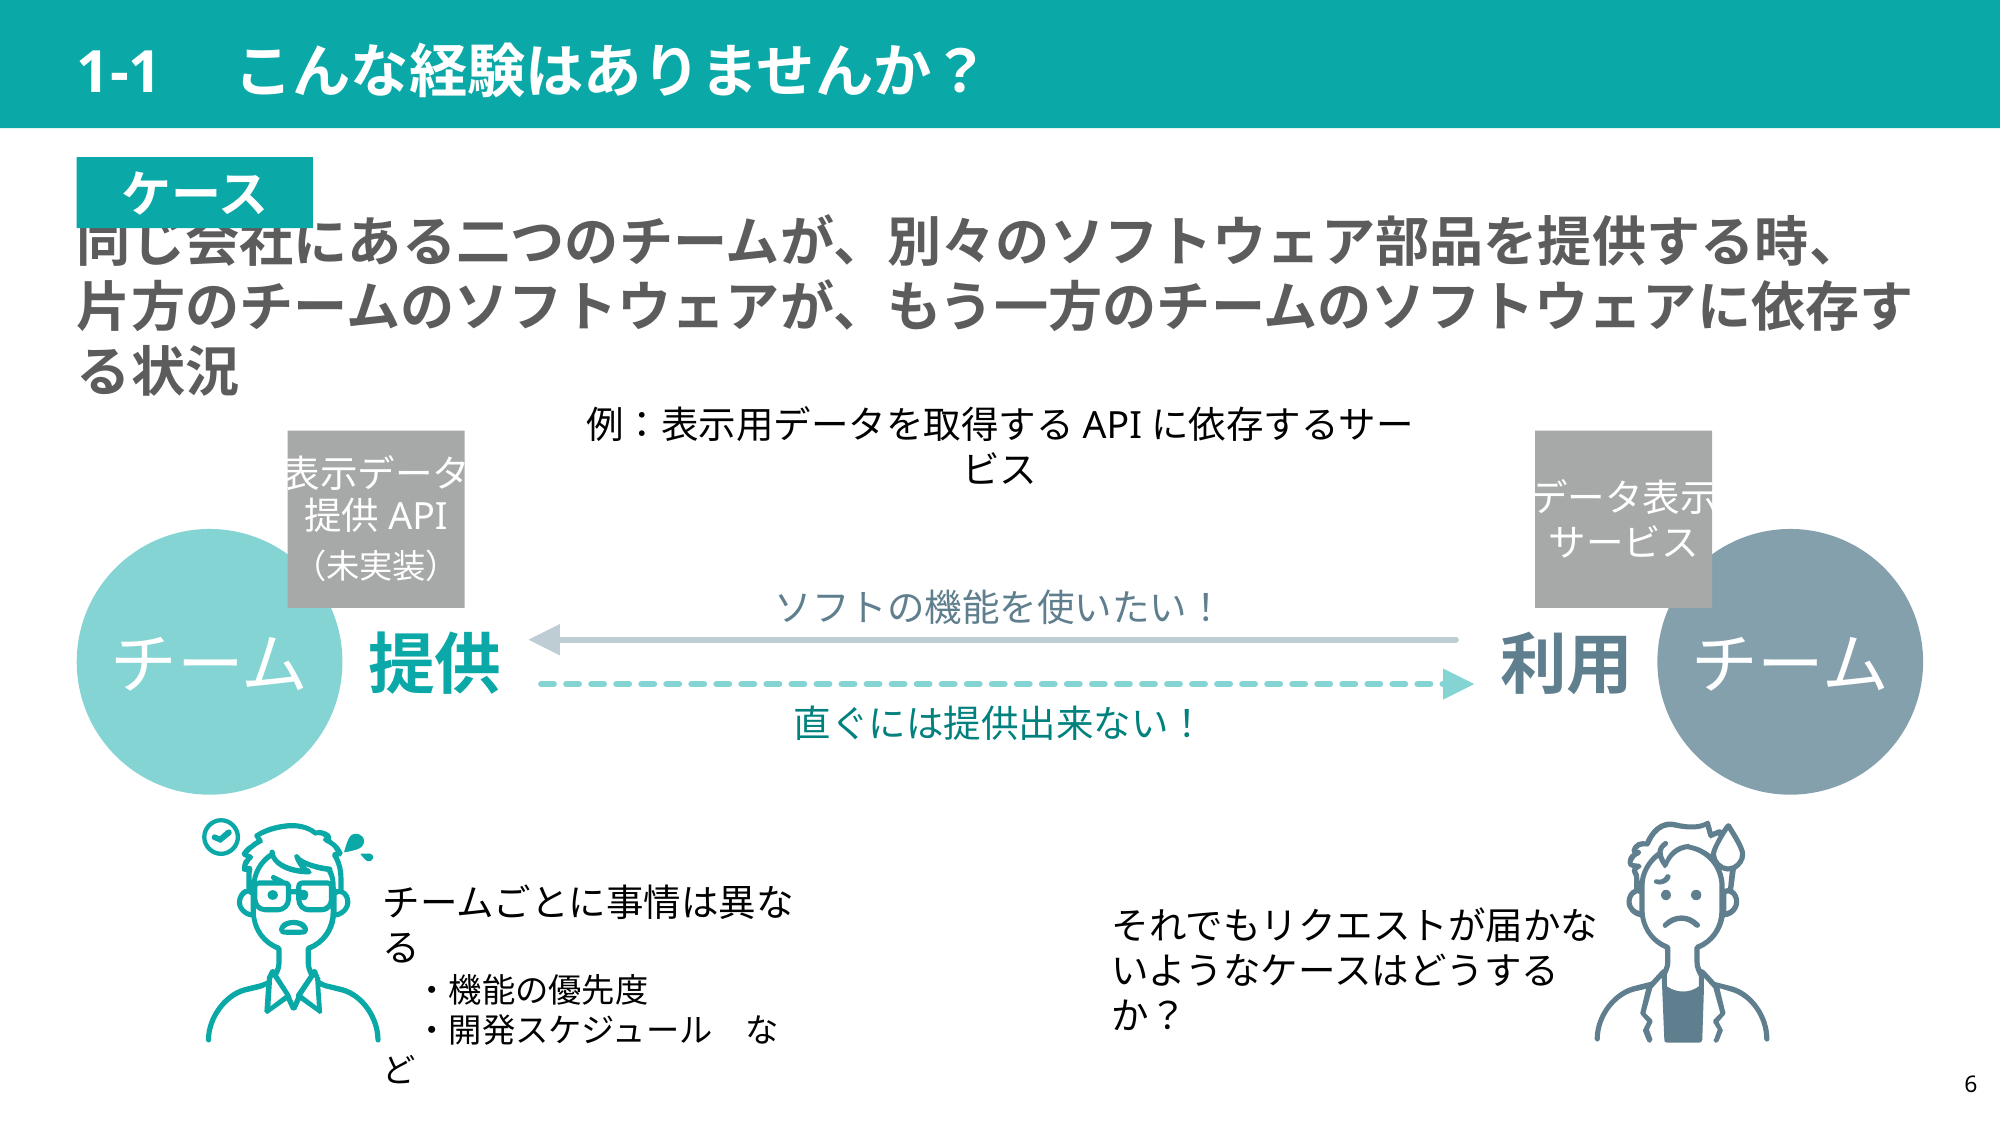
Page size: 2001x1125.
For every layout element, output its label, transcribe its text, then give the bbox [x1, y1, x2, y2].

text_box 表示データ 提供API （未実装） [287, 430, 466, 609]
text_box チームごとに事情は異なる ・機能の優先度 ・開発スケジュール など [382, 916, 802, 1052]
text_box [202, 818, 381, 1043]
text_box 直ぐには提供出来ない！ [737, 692, 1263, 752]
text_box チーム [1656, 527, 1925, 796]
text_box ケース [76, 157, 313, 229]
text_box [1594, 818, 1770, 1043]
text_box それでもリクエストが届かないようなケースはどうするか？ [1111, 916, 1594, 1023]
text_box データ表示 サービス [1534, 430, 1713, 609]
text_box チーム [75, 527, 344, 796]
text_box 同じ会社にある二つのチームが、別々のソフトウェア部品を提供する時、 片方のチームのソフトウェアが、もう一方のチームのソフトウェアに依存する状況 [0, 245, 2000, 364]
text_box 利用 [1496, 623, 1638, 701]
text_box ソフトの機能を使いたい！ [737, 576, 1263, 637]
title 1-1 こんな経験はありませんか？ [0, 0, 1878, 123]
text_box 例：表示用データを取得するAPIに依存するサービス [570, 415, 1429, 477]
text_box 提供 [364, 623, 506, 701]
